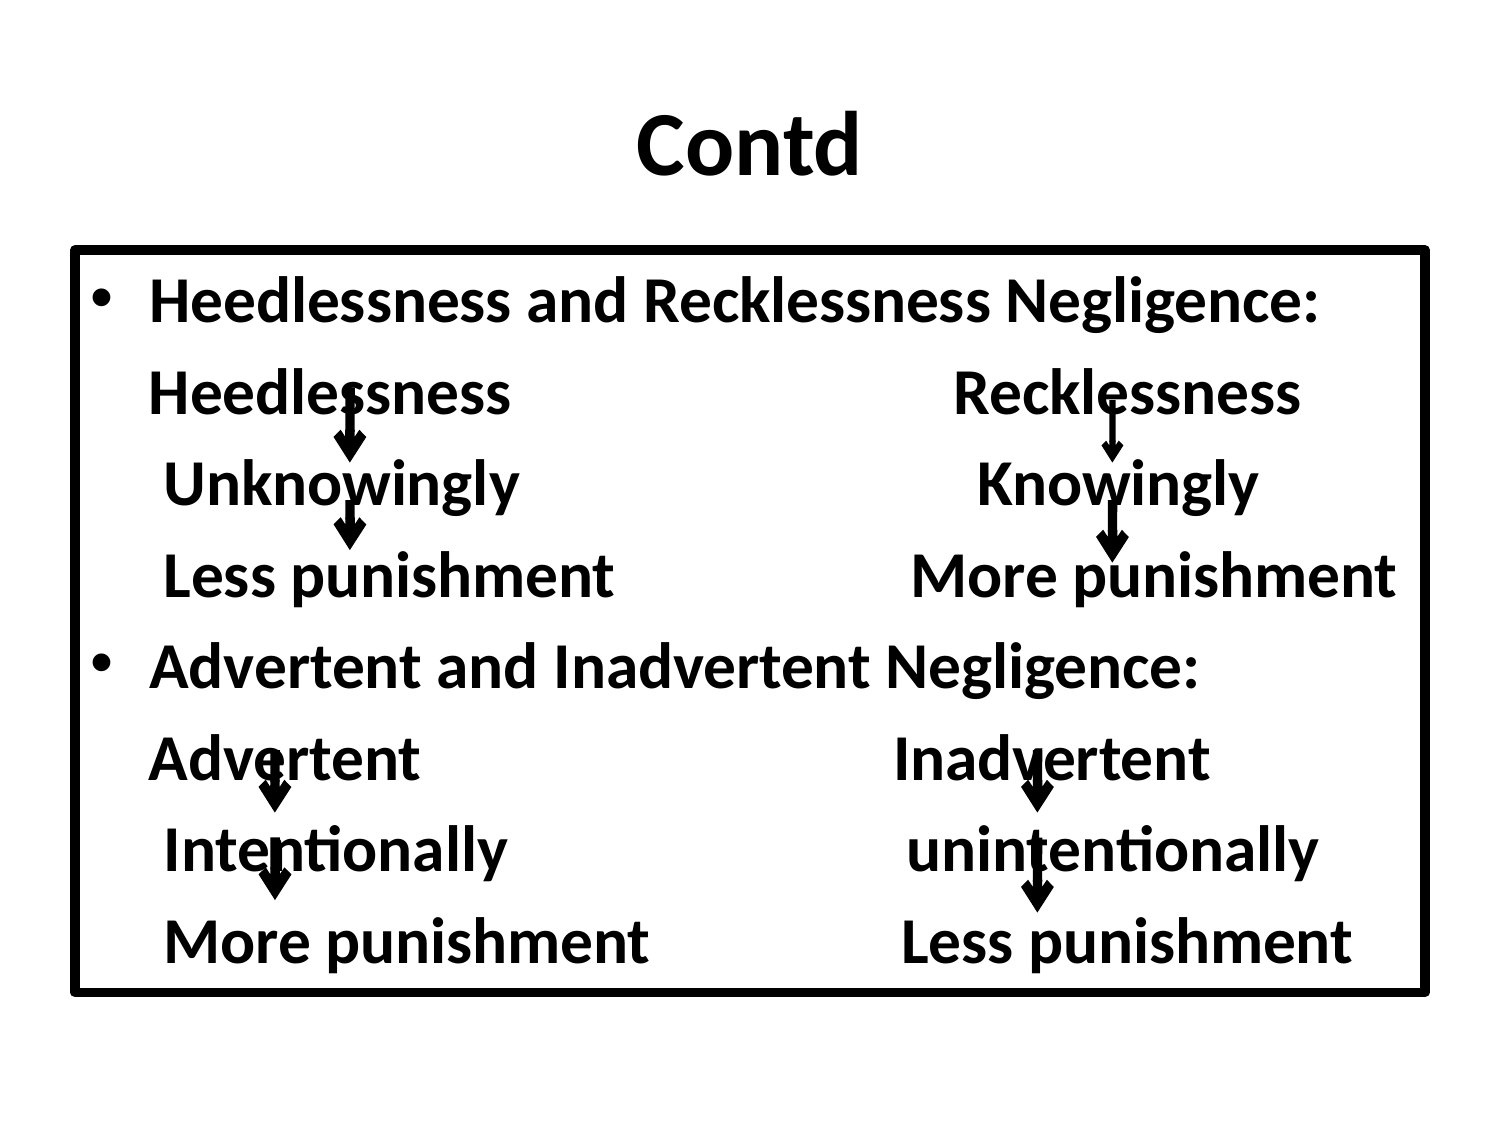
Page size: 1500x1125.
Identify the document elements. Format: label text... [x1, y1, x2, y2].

title Contd [75, 45, 1425, 233]
list Heedlessness and Recklessness Negligence: Heedlessness Recklessness Unknowingly Knowingly Less punishment More punishment Advertent and Inadvertent Negligence: Advertent Inadvertent Intentionally unintentionally More punishment Less punishment [75, 249, 1425, 993]
